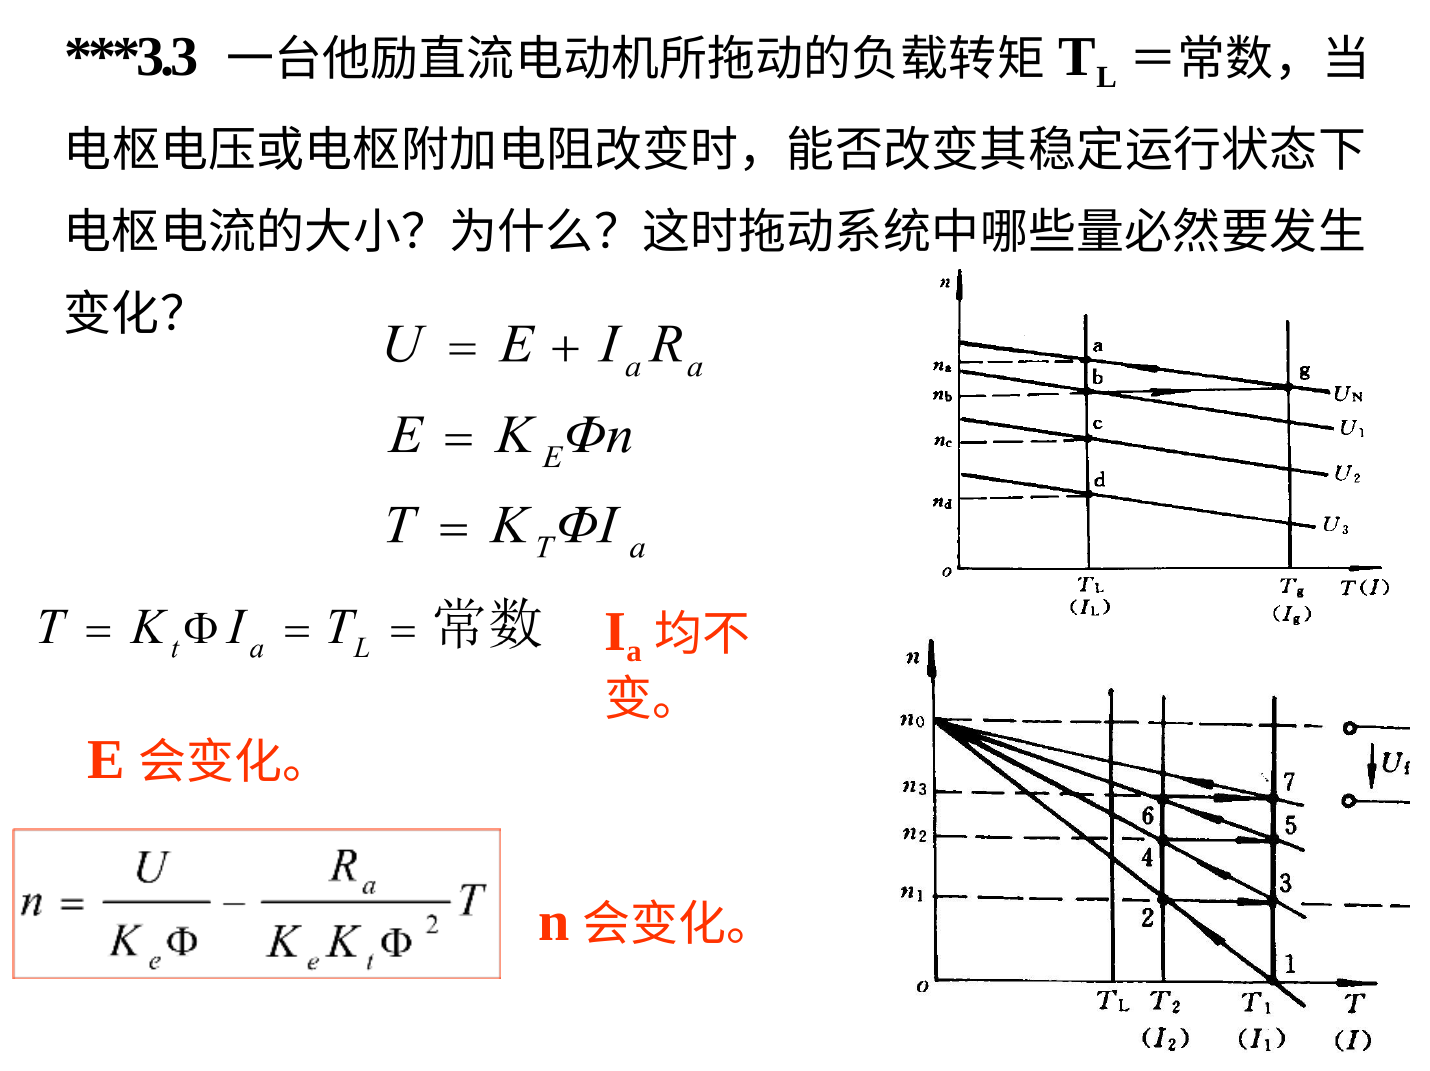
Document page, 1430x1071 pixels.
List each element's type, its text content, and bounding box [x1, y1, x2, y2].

text_box E会变化。 n会变化。 [85, 719, 776, 952]
title ***3.3 一台他励直流电动机所拖动的负载转矩TL＝常数，当电枢电压或电枢附加电阻改变时，能否改变其稳定运行状态下电枢电流的大小？为什么？这时拖动系统中哪些量必然要发生变化？ [57, 0, 1377, 341]
text_box Ia均不变。 [598, 591, 836, 726]
picture [376, 302, 717, 571]
picture [12, 827, 501, 979]
picture [899, 636, 1411, 1053]
picture [932, 268, 1389, 625]
picture [29, 587, 551, 671]
